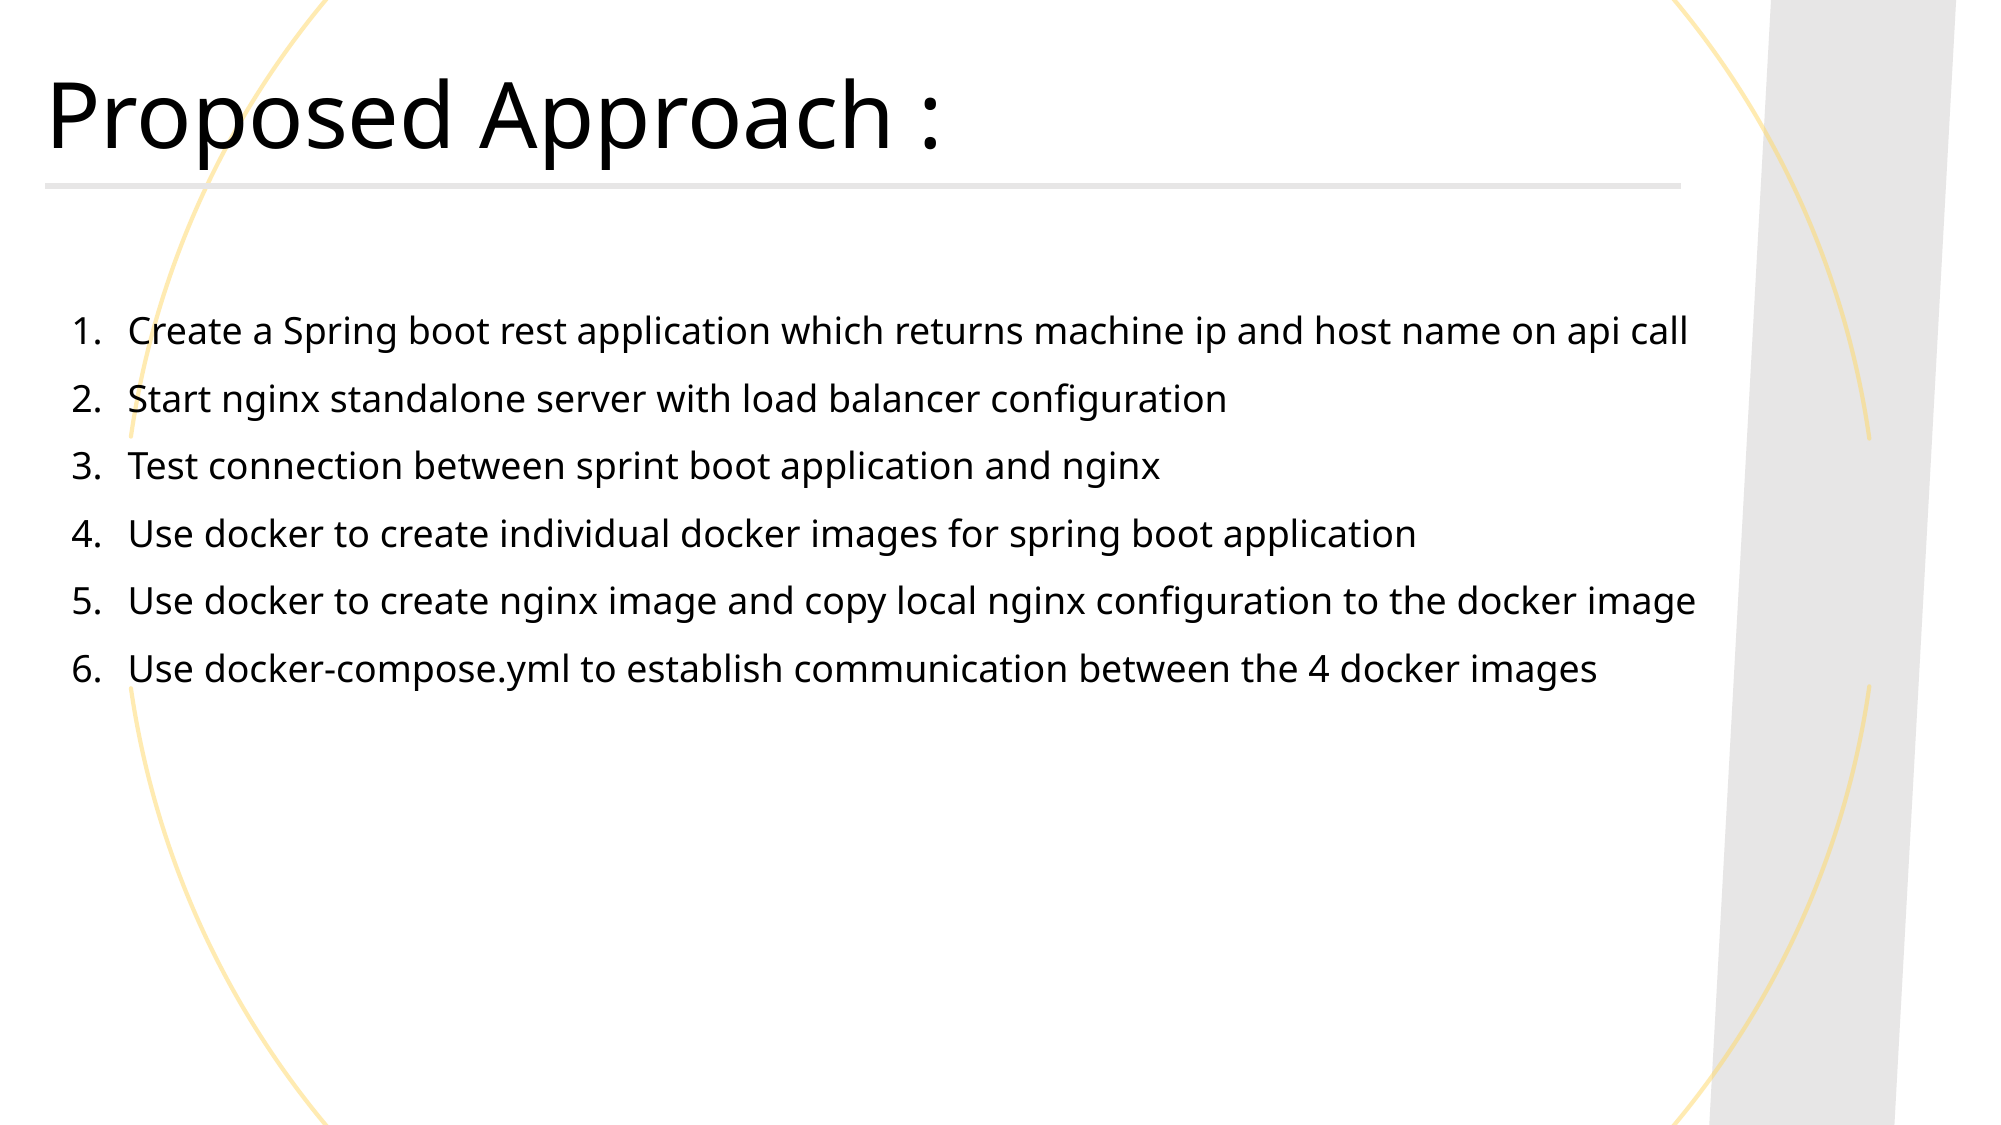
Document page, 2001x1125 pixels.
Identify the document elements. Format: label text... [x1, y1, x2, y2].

text_box Proposed Approach : [45, 69, 1771, 169]
text_box Create a Spring boot rest application which returns machine ip and host name on api call Start nginx standalone server with load balancer configuration Test connection between sprint boot application and nginx Use docker to create individual docker images for spring boot application Use docker to create nginx image and copy local nginx configuration to the docker image Use docker-compose.yml to establish communication between the 4 docker images [56, 277, 1714, 698]
slide_number 6 [1412, 1042, 1863, 1103]
